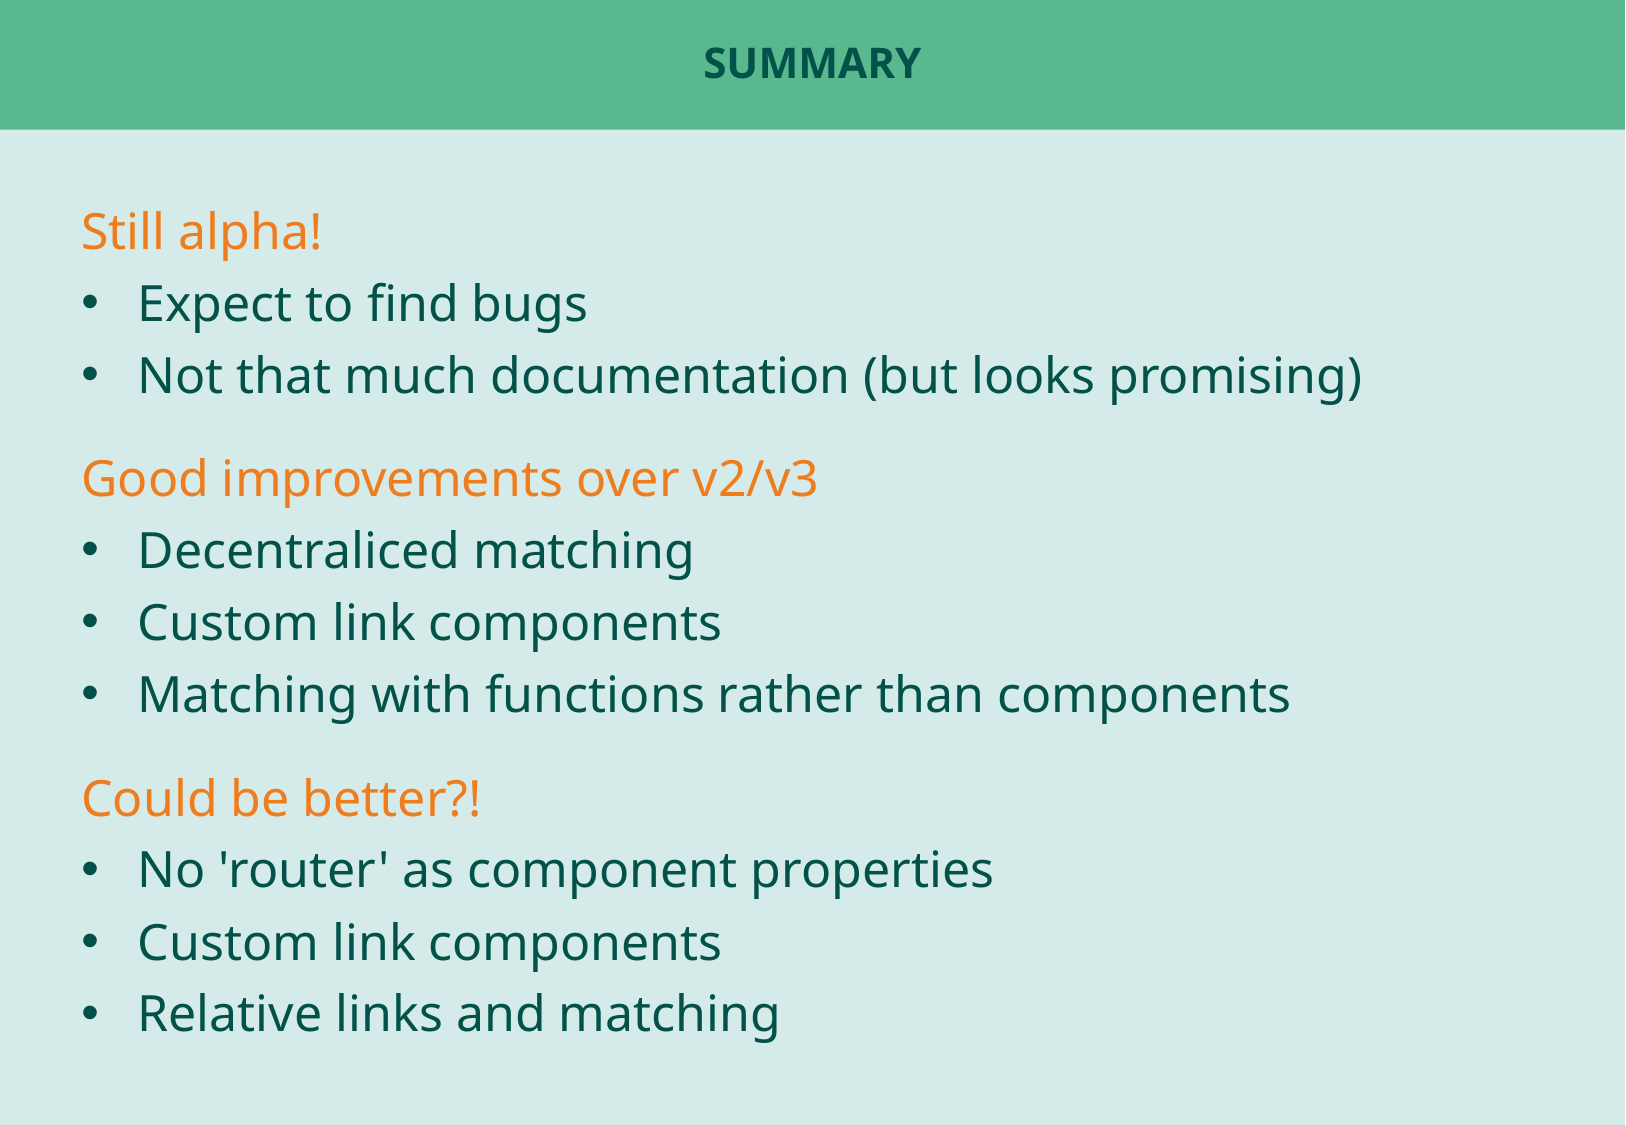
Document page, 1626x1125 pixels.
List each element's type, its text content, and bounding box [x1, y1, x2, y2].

title Summary [0, 0, 1625, 130]
text_box Still alpha! Expect to find bugs Not that much documentation (but looks promising) Good improvements over v2/v3 Decentraliced matching Custom link components Matching with functions rather than components Could be better?! No 'router' as component properties Custom link components Relative links and matching [66, 179, 1625, 1050]
